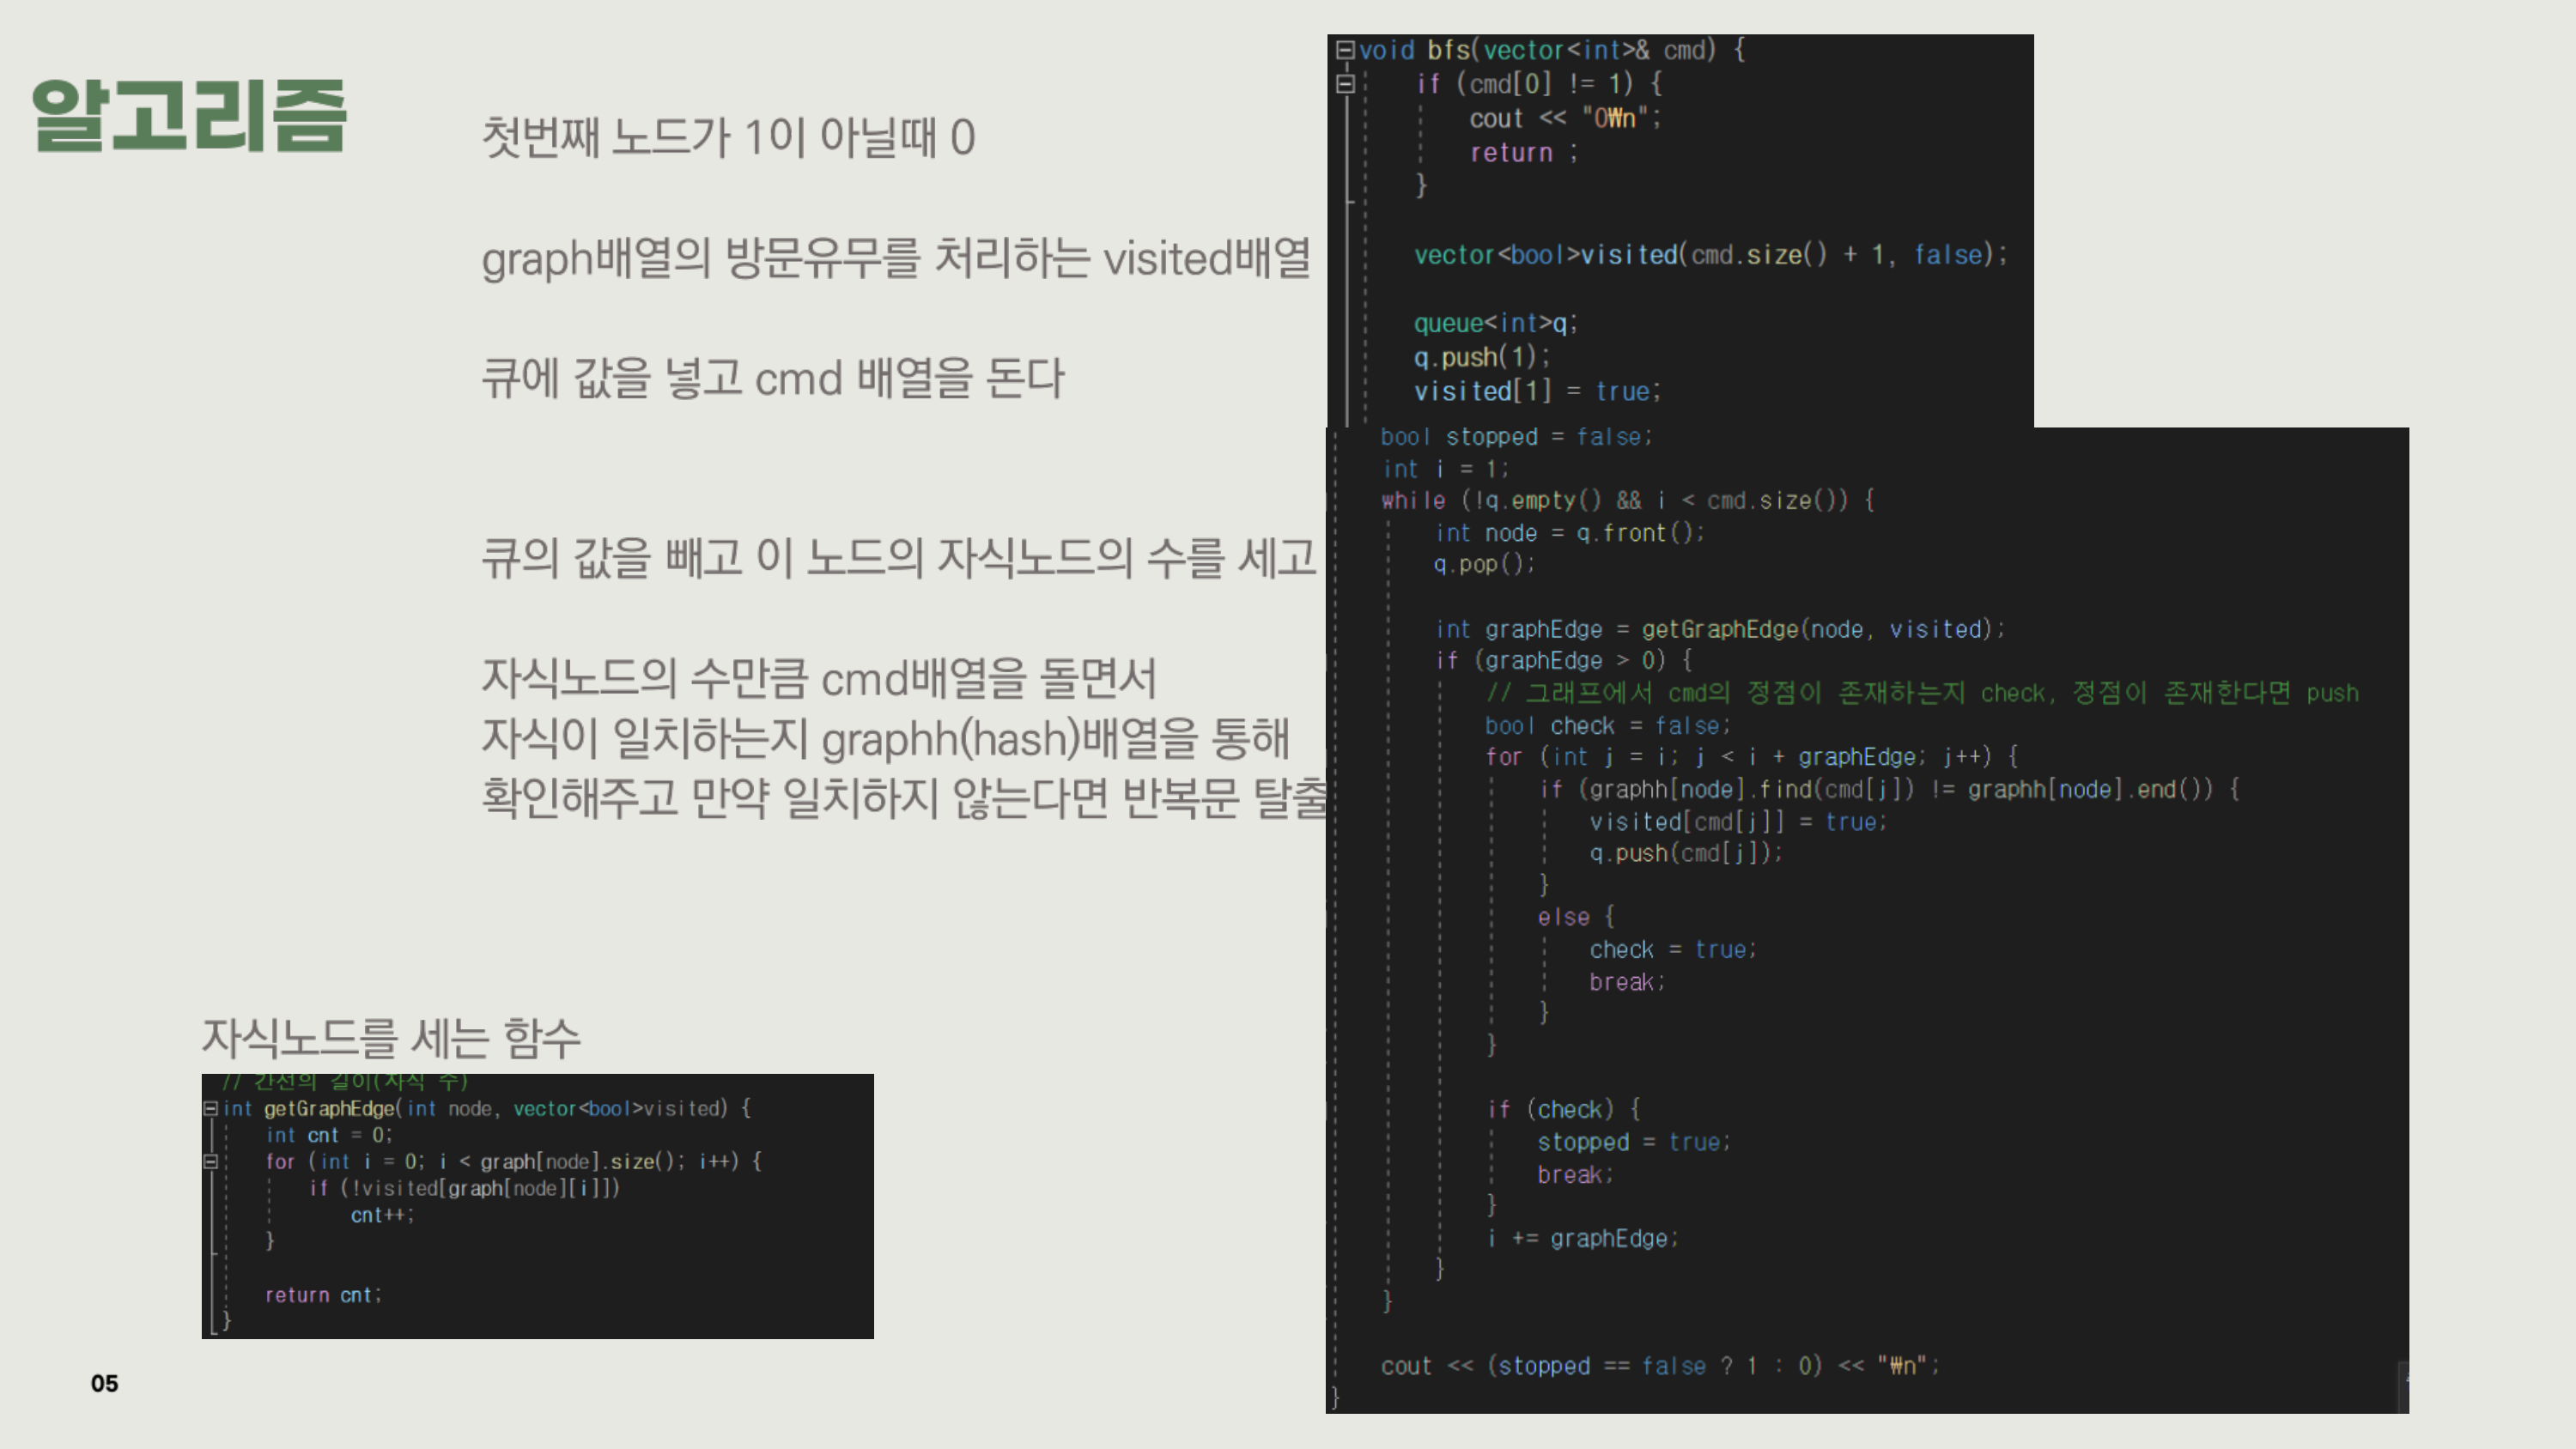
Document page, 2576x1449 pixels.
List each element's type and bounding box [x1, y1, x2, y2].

text_box [202, 1074, 874, 1340]
picture [474, 100, 1327, 841]
picture [88, 1368, 128, 1402]
text_box [1327, 34, 2034, 427]
text_box [1326, 427, 2409, 1415]
picture [17, 53, 386, 191]
picture [195, 1002, 602, 1082]
